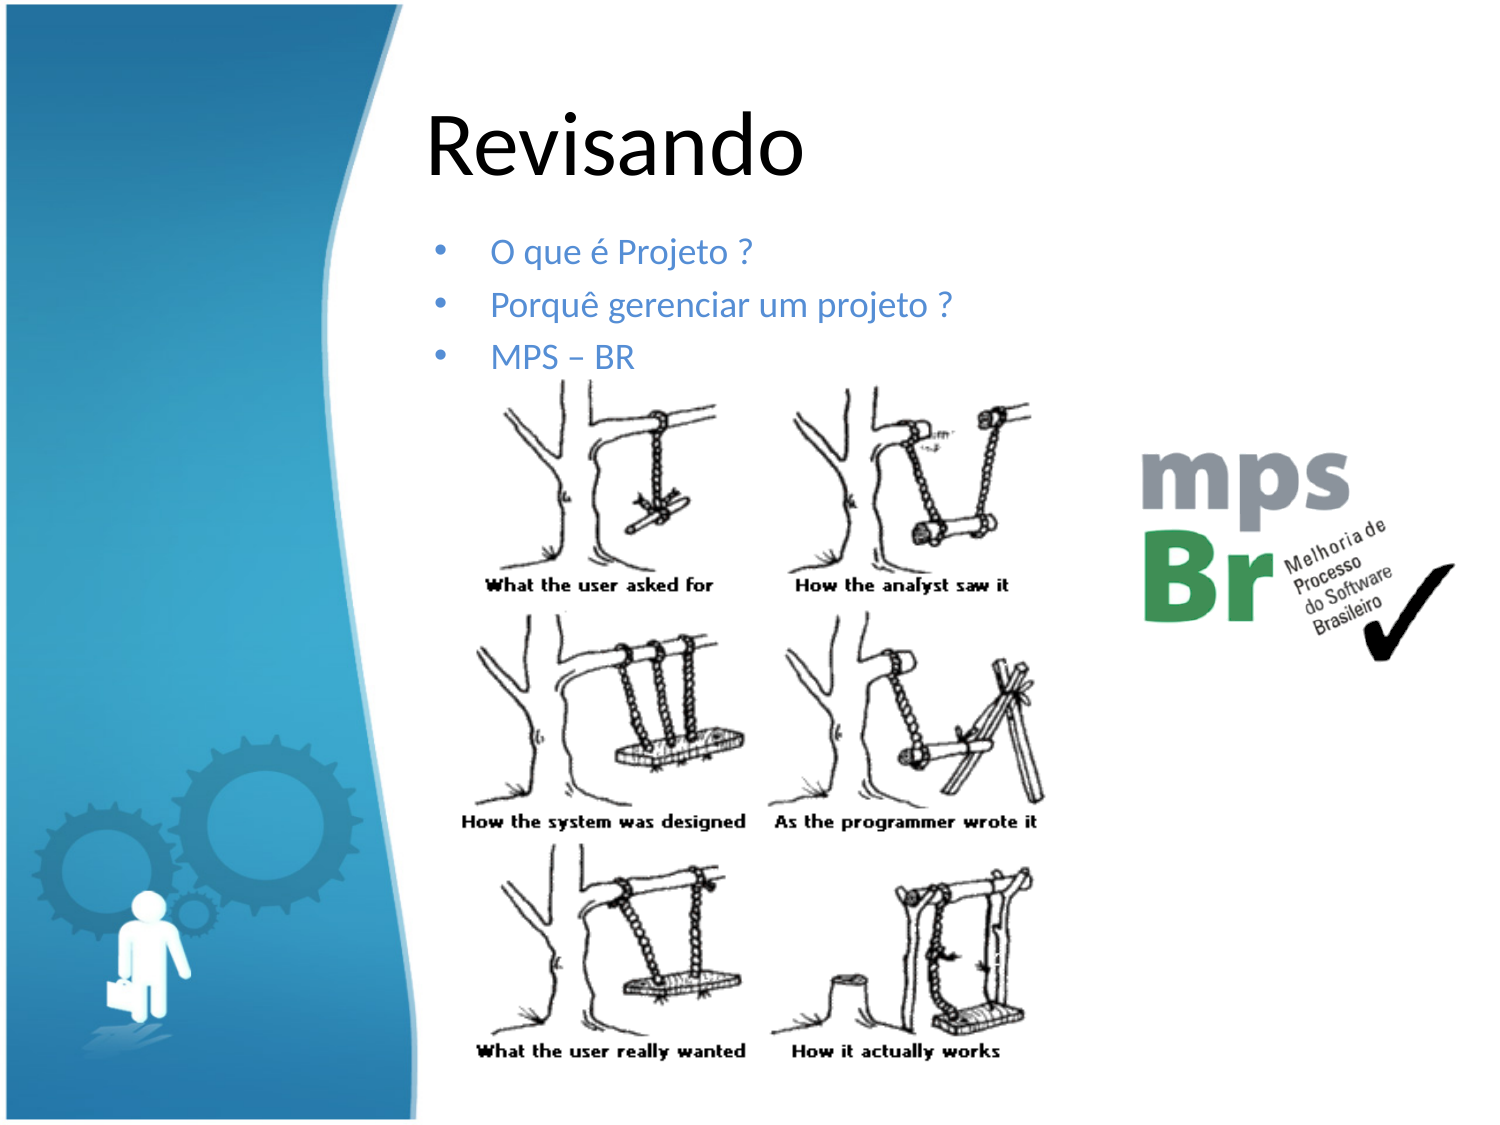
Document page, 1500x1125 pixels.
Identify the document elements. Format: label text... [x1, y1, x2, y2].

list O que é Projeto ? Porquê gerenciar um projeto ? MPS – BR [419, 219, 1435, 1106]
picture [0, 0, 1500, 1125]
title Revisando [410, 45, 1425, 233]
